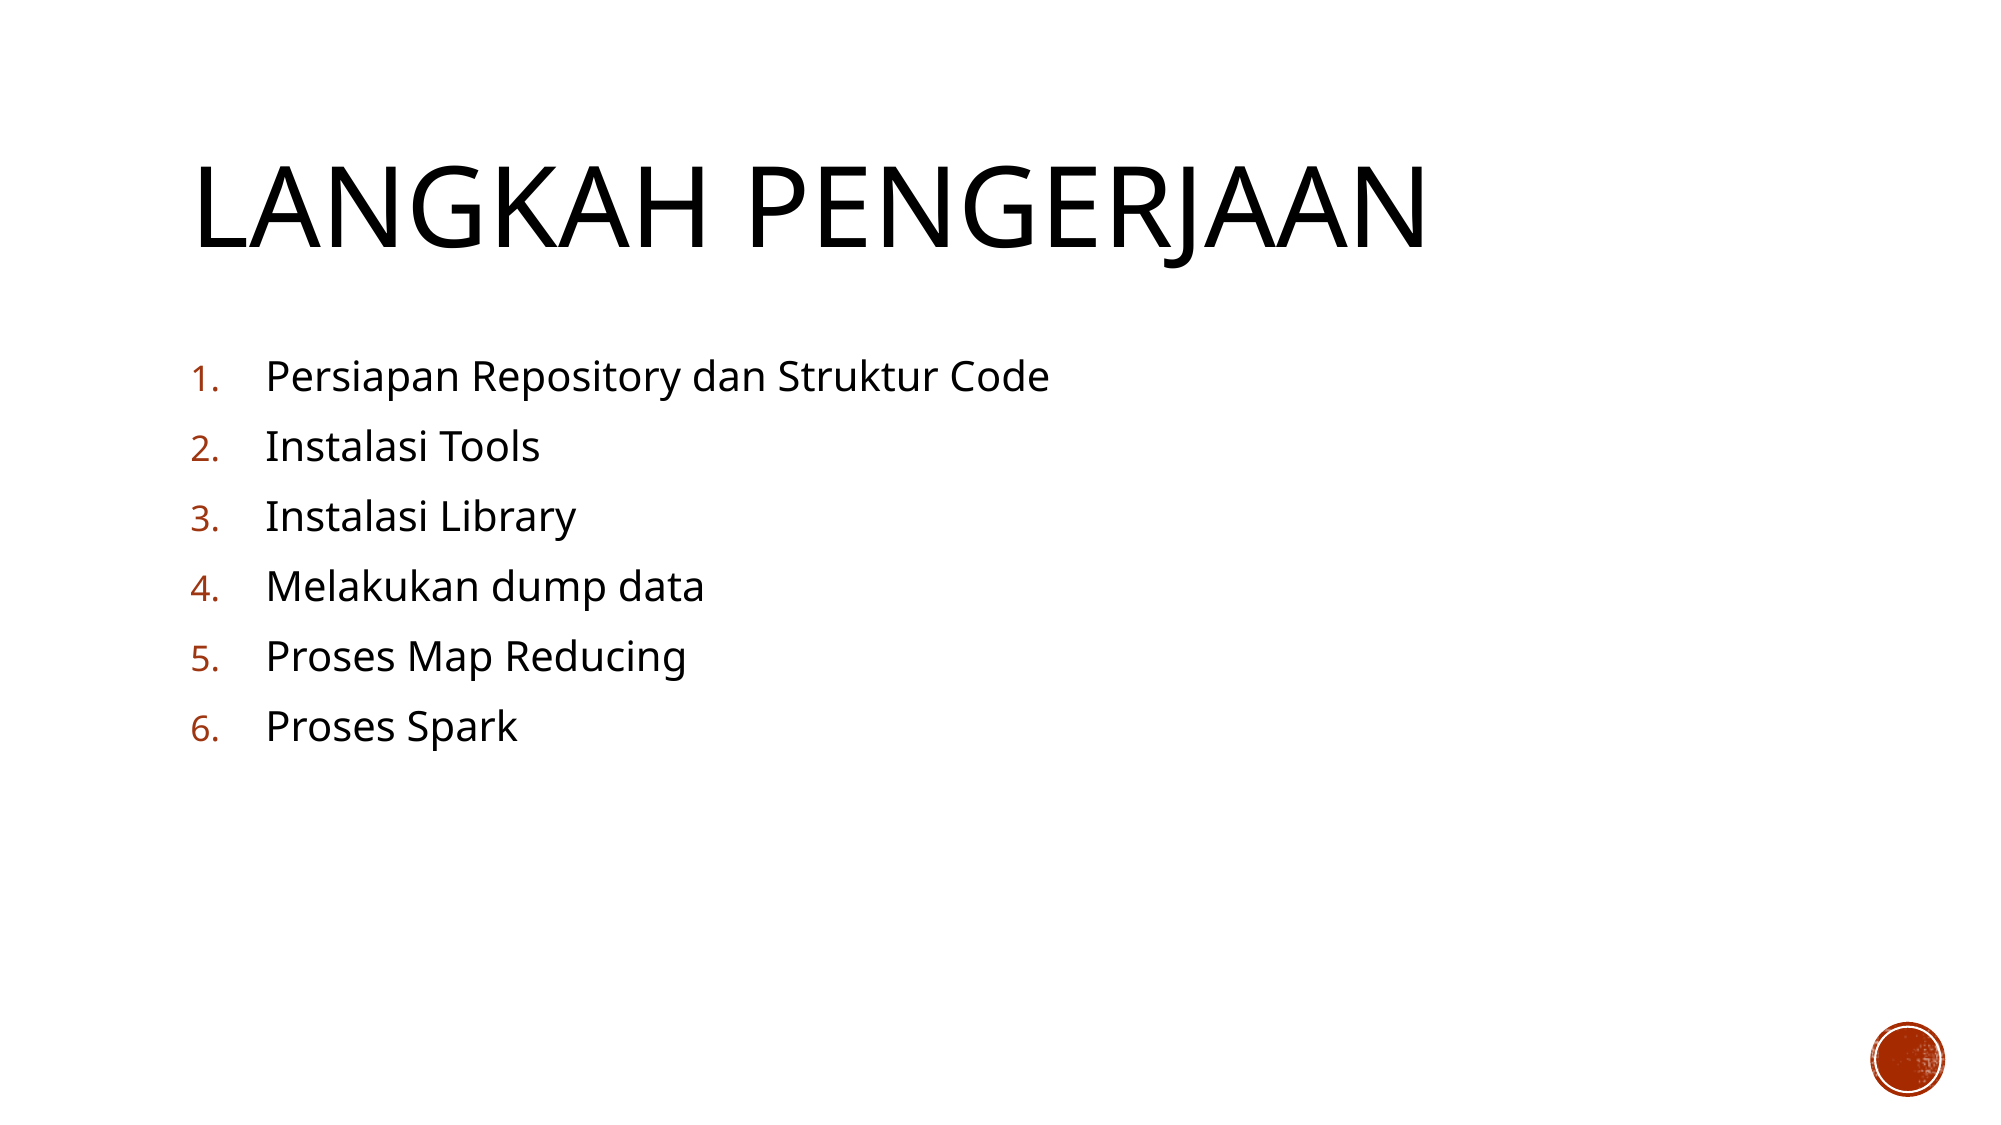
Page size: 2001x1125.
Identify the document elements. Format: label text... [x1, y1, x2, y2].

list Persiapan Repository dan Struktur Code Instalasi Tools Instalasi Library Melakukan dump data Proses Map Reducing Proses Spark [175, 348, 1826, 1013]
title Langkah pengerjaan [175, 79, 1826, 344]
